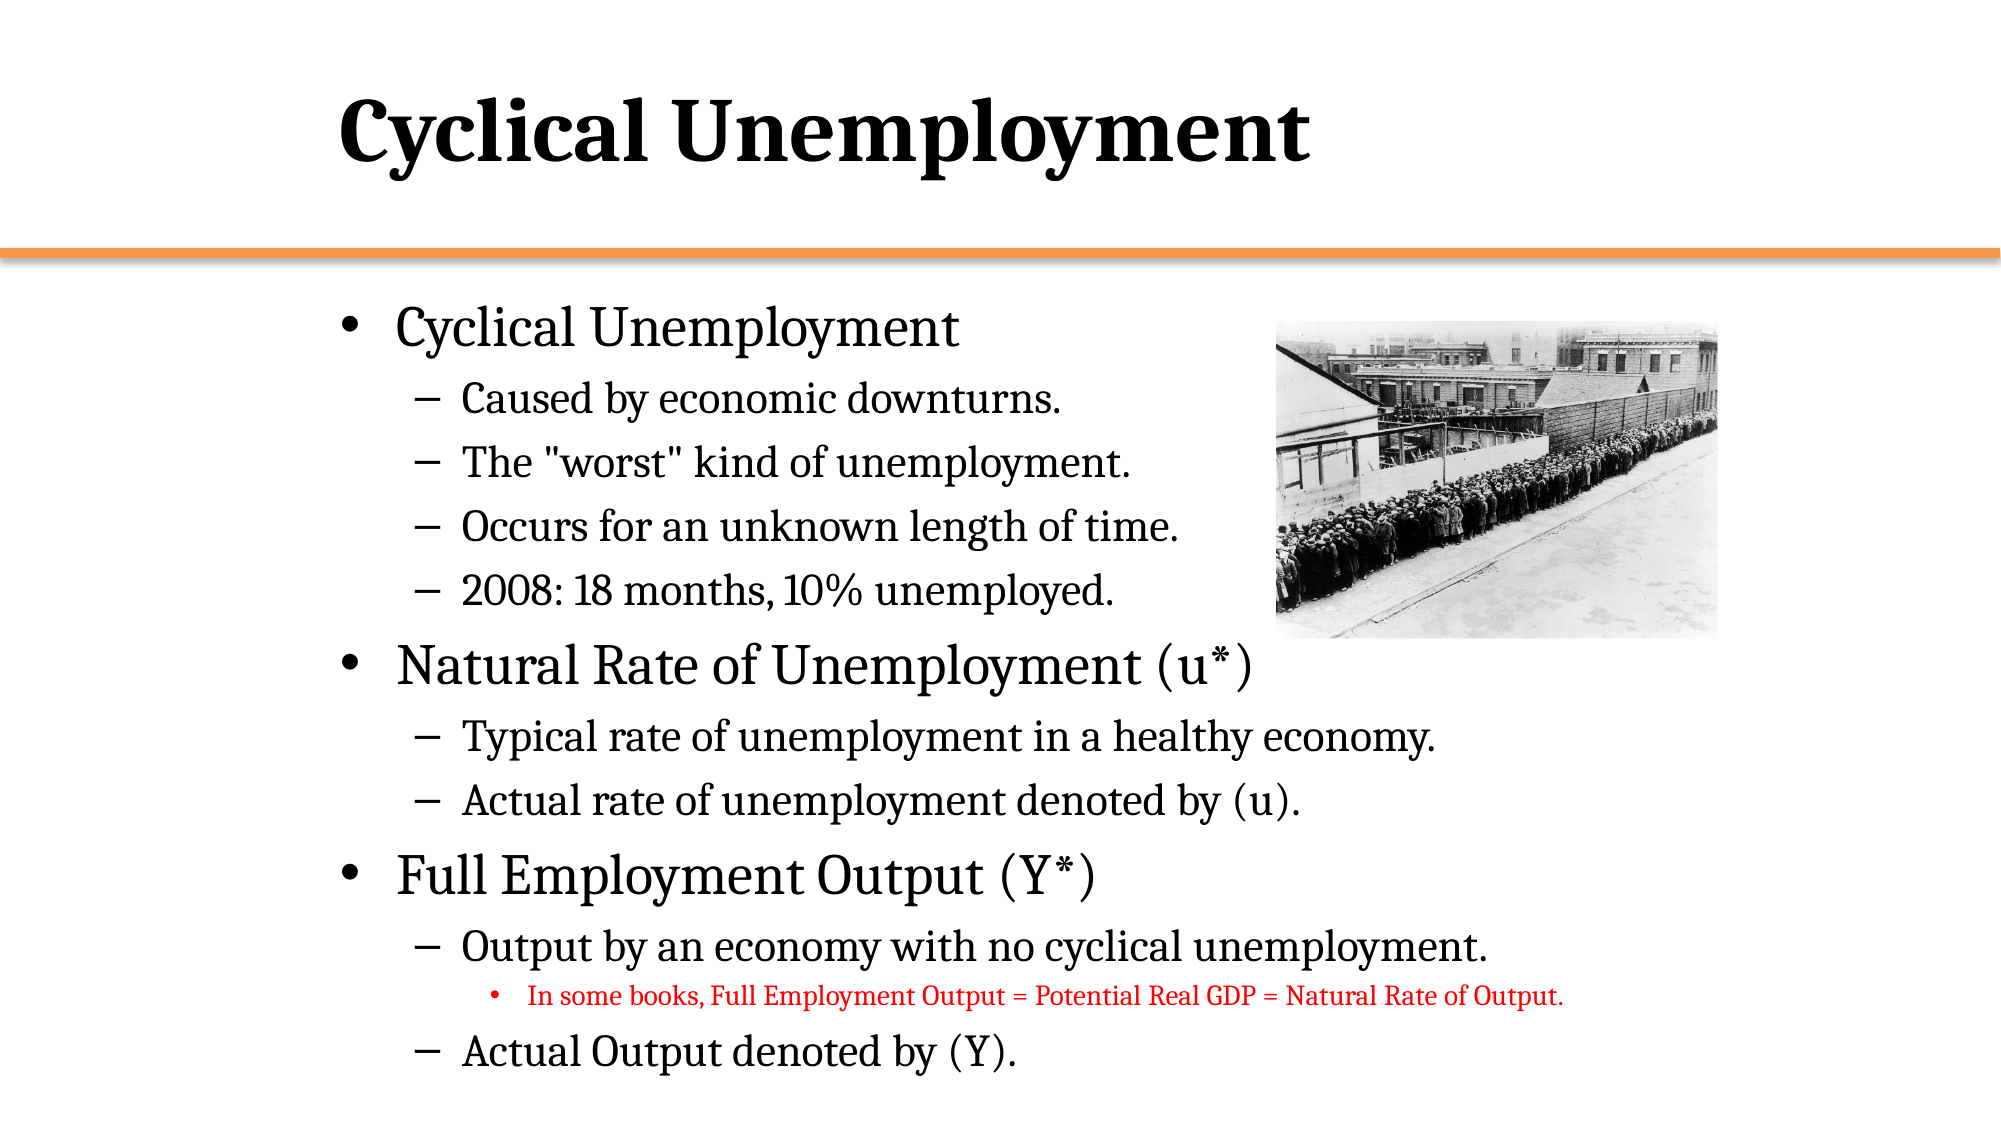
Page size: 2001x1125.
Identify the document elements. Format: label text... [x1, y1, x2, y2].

picture [1273, 318, 1720, 641]
list Cyclical Unemployment Caused by economic downturns. The "worst" kind of unemployment. Occurs for an unknown length of time. 2008: 18 months, 10% unemployed. Natural Rate of Unemployment (u*) Typical rate of unemployment in a healthy economy. Actual rate of unemployment denoted by (u). Full Employment Output (Y*) Output by an economy with no cyclical unemployment. In some books, Full Employment Output = Potential Real GDP = Natural Rate of Output. Actual Output denoted by (Y). [324, 280, 1849, 1107]
title Cyclical Unemployment [324, 0, 1675, 251]
